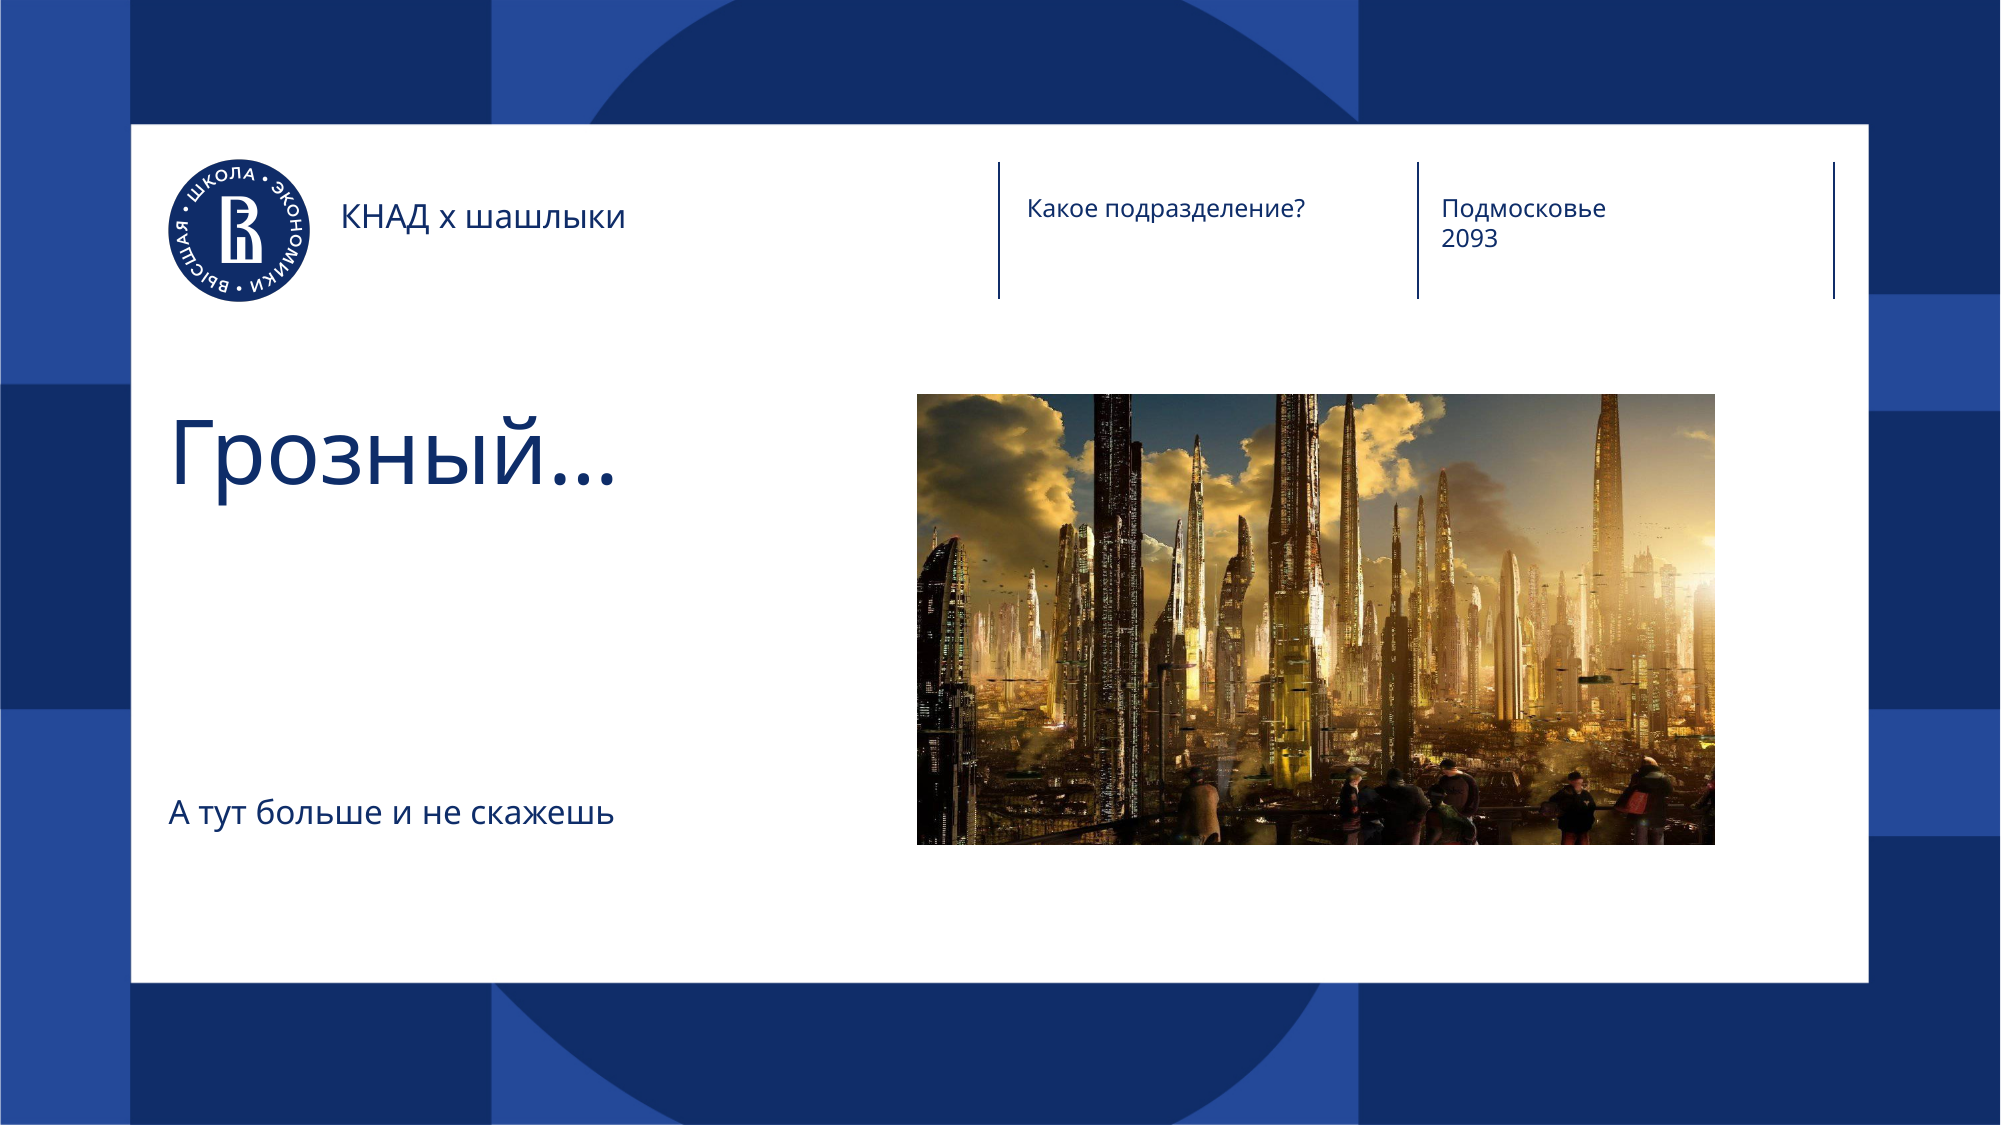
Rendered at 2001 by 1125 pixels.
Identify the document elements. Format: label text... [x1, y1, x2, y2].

list А тут больше и не скажешь [168, 791, 1420, 899]
list Подмосковье 2093 [1441, 192, 1806, 269]
picture [0, 0, 2001, 1125]
list КНАД x шашлыки [340, 194, 972, 267]
title Грозный… [168, 394, 917, 719]
list Какое подразделение? [1026, 192, 1401, 269]
